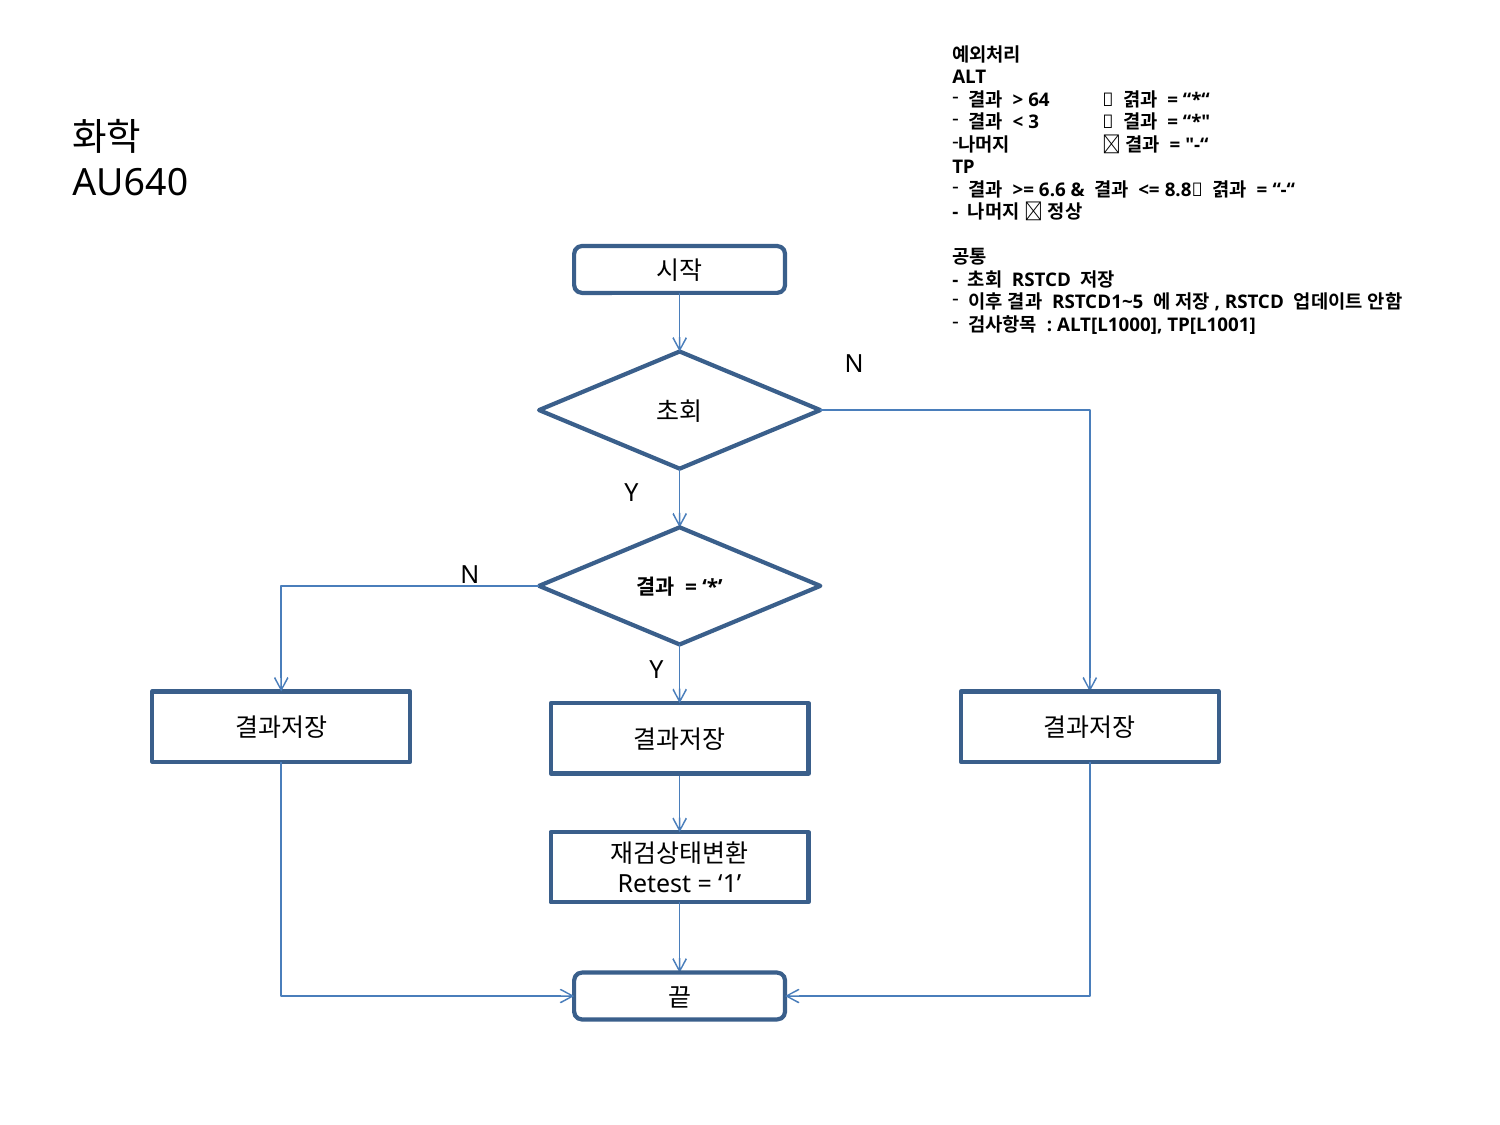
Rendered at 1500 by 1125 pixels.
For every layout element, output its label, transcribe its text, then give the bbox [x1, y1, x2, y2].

text_box 결과저장 [959, 689, 1221, 764]
text_box 화학 AU640 [57, 105, 204, 211]
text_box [310, 732, 546, 1026]
text_box N [445, 550, 495, 584]
text_box 초회 [536, 349, 821, 471]
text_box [820, 726, 1055, 1032]
text_box 끝 [572, 970, 788, 1022]
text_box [820, 409, 1091, 692]
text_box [280, 585, 540, 692]
text_box 재검상태변환 Retest = ‘1’ [551, 830, 811, 904]
text_box 시작 [572, 243, 788, 296]
text_box Y [634, 645, 679, 691]
text_box 예외처리 ALT 결과 > 64  겱과 = “*“ 결과 < 3  결과 = “*" 나머지  결과 = "-“ TP 결과 >= 6.6 & 결과 <= 8.8 겱과 = “-“ - 나머지  정상 공통 - 초회 RSTCD 저장 이후 결과 RSTCD1~5 에 저장, RSTCD 업데이트 안함 검사항목 : ALT[L1000], TP[L1001] [937, 35, 1442, 343]
text_box 결과저장 [549, 701, 811, 776]
text_box 결과 = ‘*’ [537, 525, 814, 647]
text_box N [829, 339, 879, 385]
text_box Y [609, 468, 654, 514]
text_box 결과저장 [150, 689, 412, 764]
